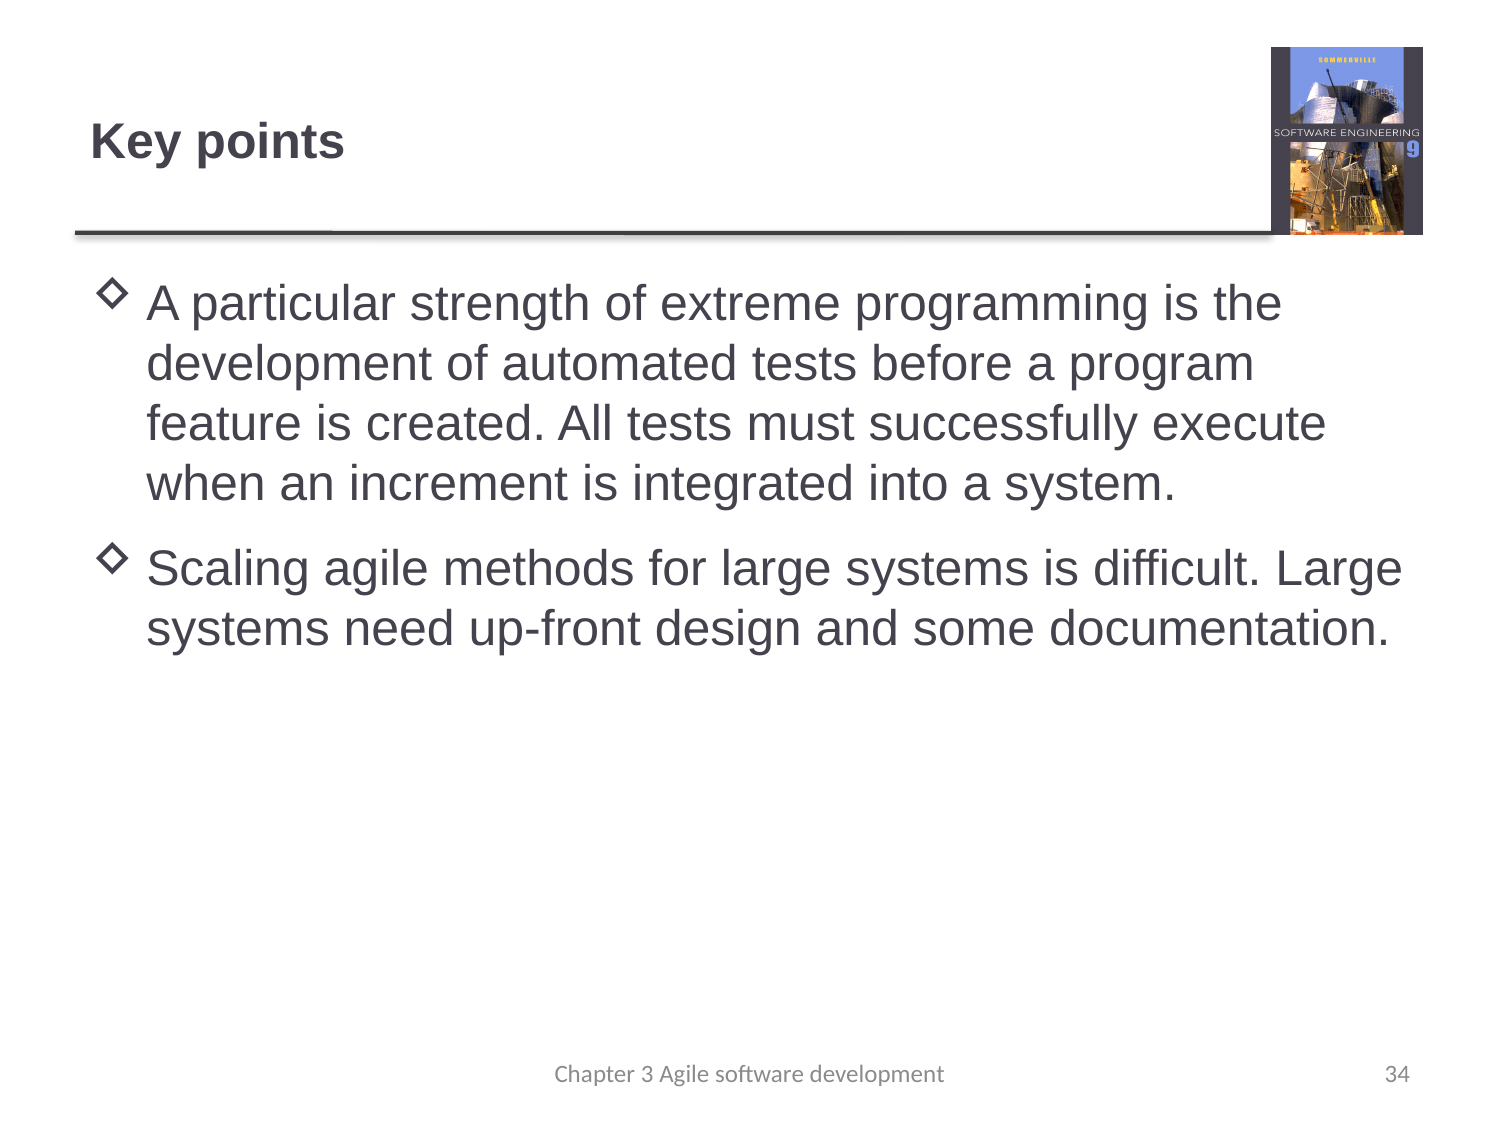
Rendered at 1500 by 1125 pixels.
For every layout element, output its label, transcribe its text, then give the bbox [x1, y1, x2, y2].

title Key points [75, 45, 1272, 233]
picture [1272, 47, 1423, 235]
footer Chapter 3 Agile software development [512, 1042, 988, 1103]
list A particular strength of extreme programming is the development of automated tests before a program feature is created. All tests must successfully execute when an increment is integrated into a system. Scaling agile methods for large systems is difficult. Large systems need up-front design and some documentation. [75, 262, 1425, 1005]
slide_number 34 [1074, 1042, 1425, 1103]
